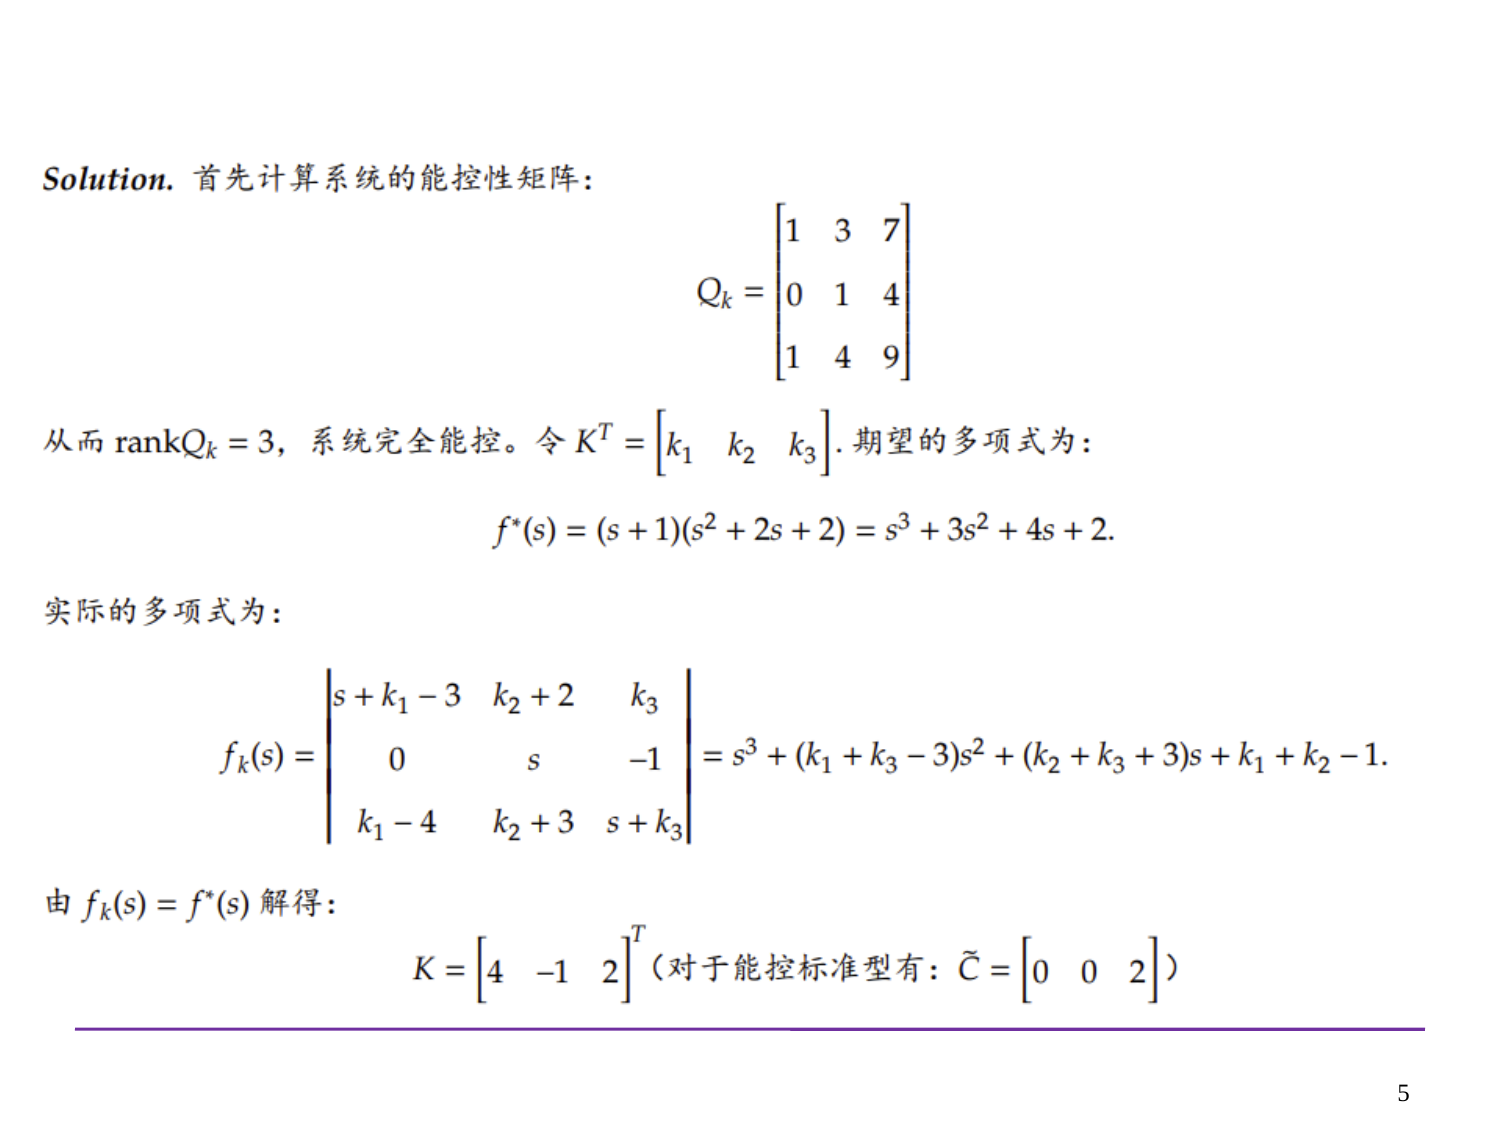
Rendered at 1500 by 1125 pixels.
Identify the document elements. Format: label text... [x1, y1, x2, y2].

slide_number 5 [1074, 1038, 1426, 1114]
picture [28, 110, 1472, 1015]
